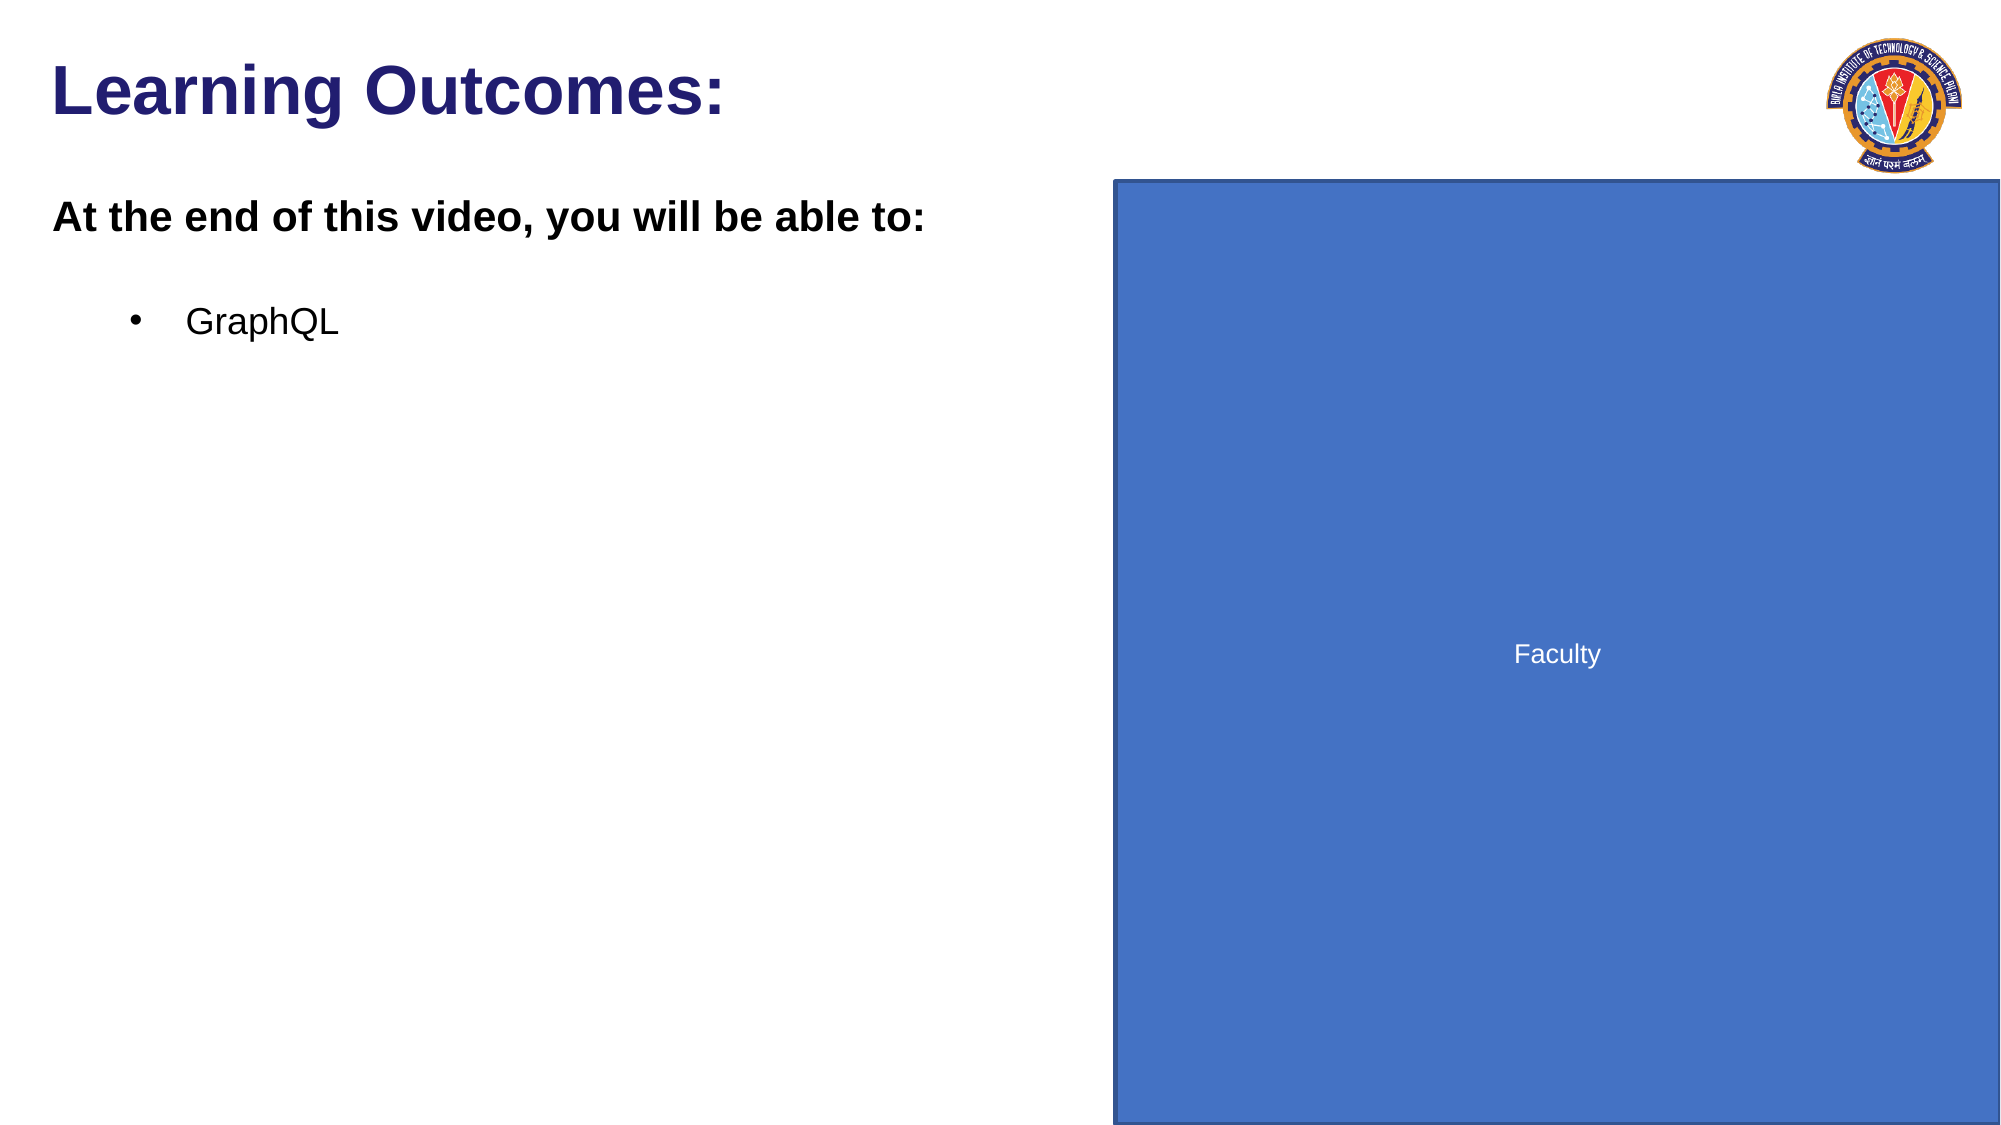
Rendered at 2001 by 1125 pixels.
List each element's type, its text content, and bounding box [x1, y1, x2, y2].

list GraphQL [37, 289, 964, 996]
picture [1825, 38, 1962, 174]
